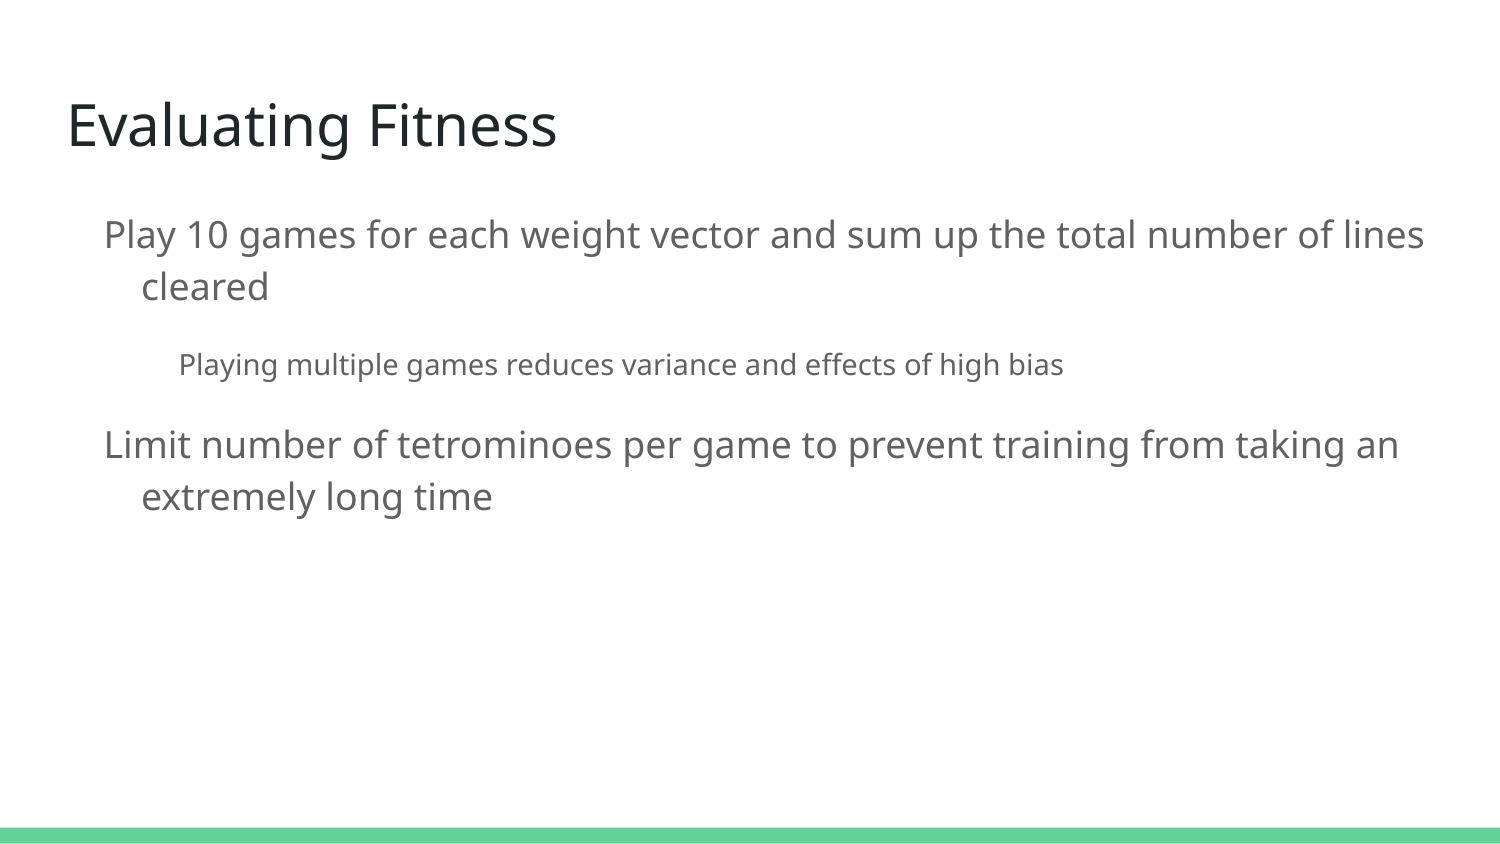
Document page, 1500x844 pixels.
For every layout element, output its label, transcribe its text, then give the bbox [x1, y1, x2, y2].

title Evaluating Fitness [51, 72, 1449, 167]
list Play 10 games for each weight vector and sum up the total number of lines cleared Playing multiple games reduces variance and effects of high bias Limit number of tetrominoes per game to prevent training from taking an extremely long time [51, 189, 1449, 750]
